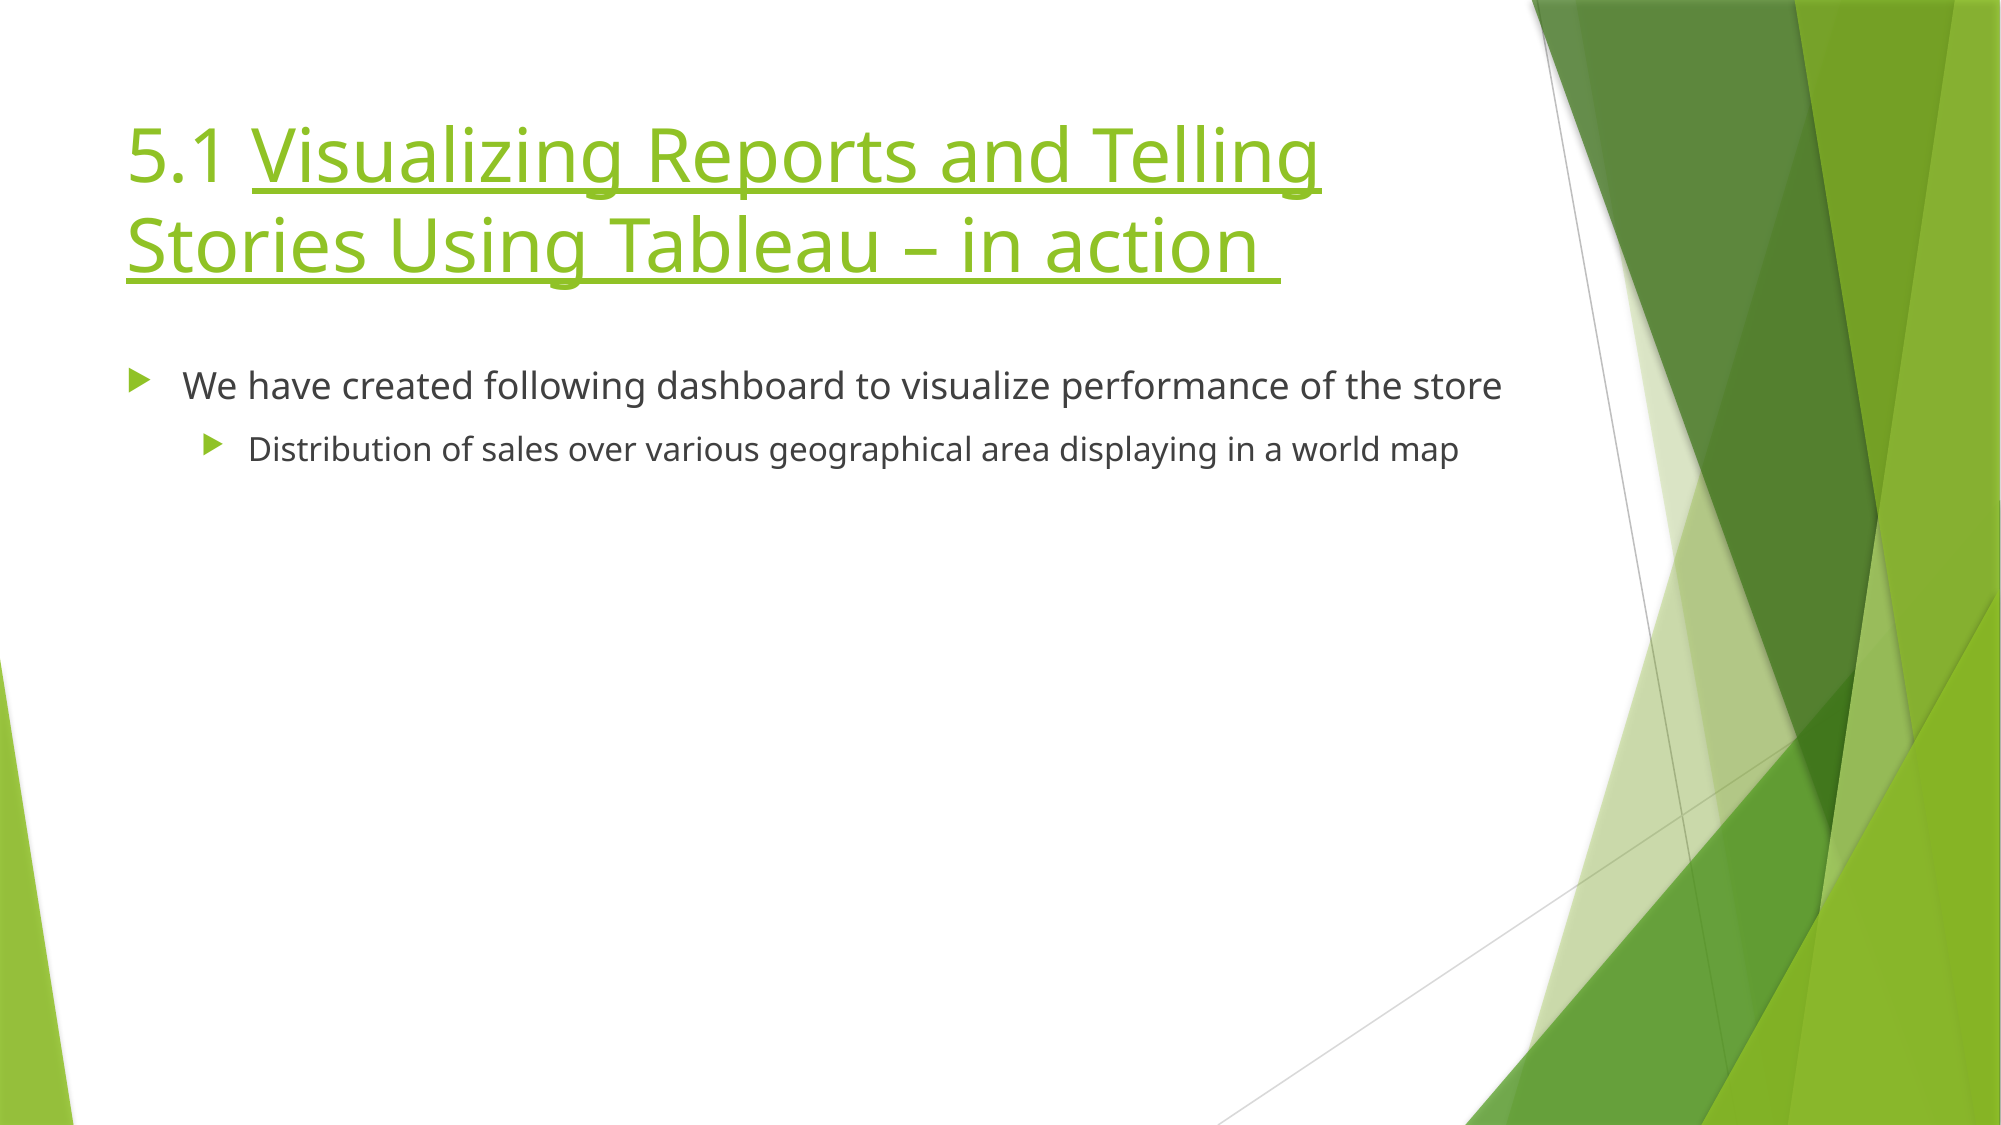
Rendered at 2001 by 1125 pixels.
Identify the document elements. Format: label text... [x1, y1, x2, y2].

title 5.1 Visualizing Reports and Telling Stories Using Tableau – in action [111, 99, 1522, 317]
list We have created following dashboard to visualize performance of the store Distribution of sales over various geographical area displaying in a world map [111, 354, 1522, 992]
